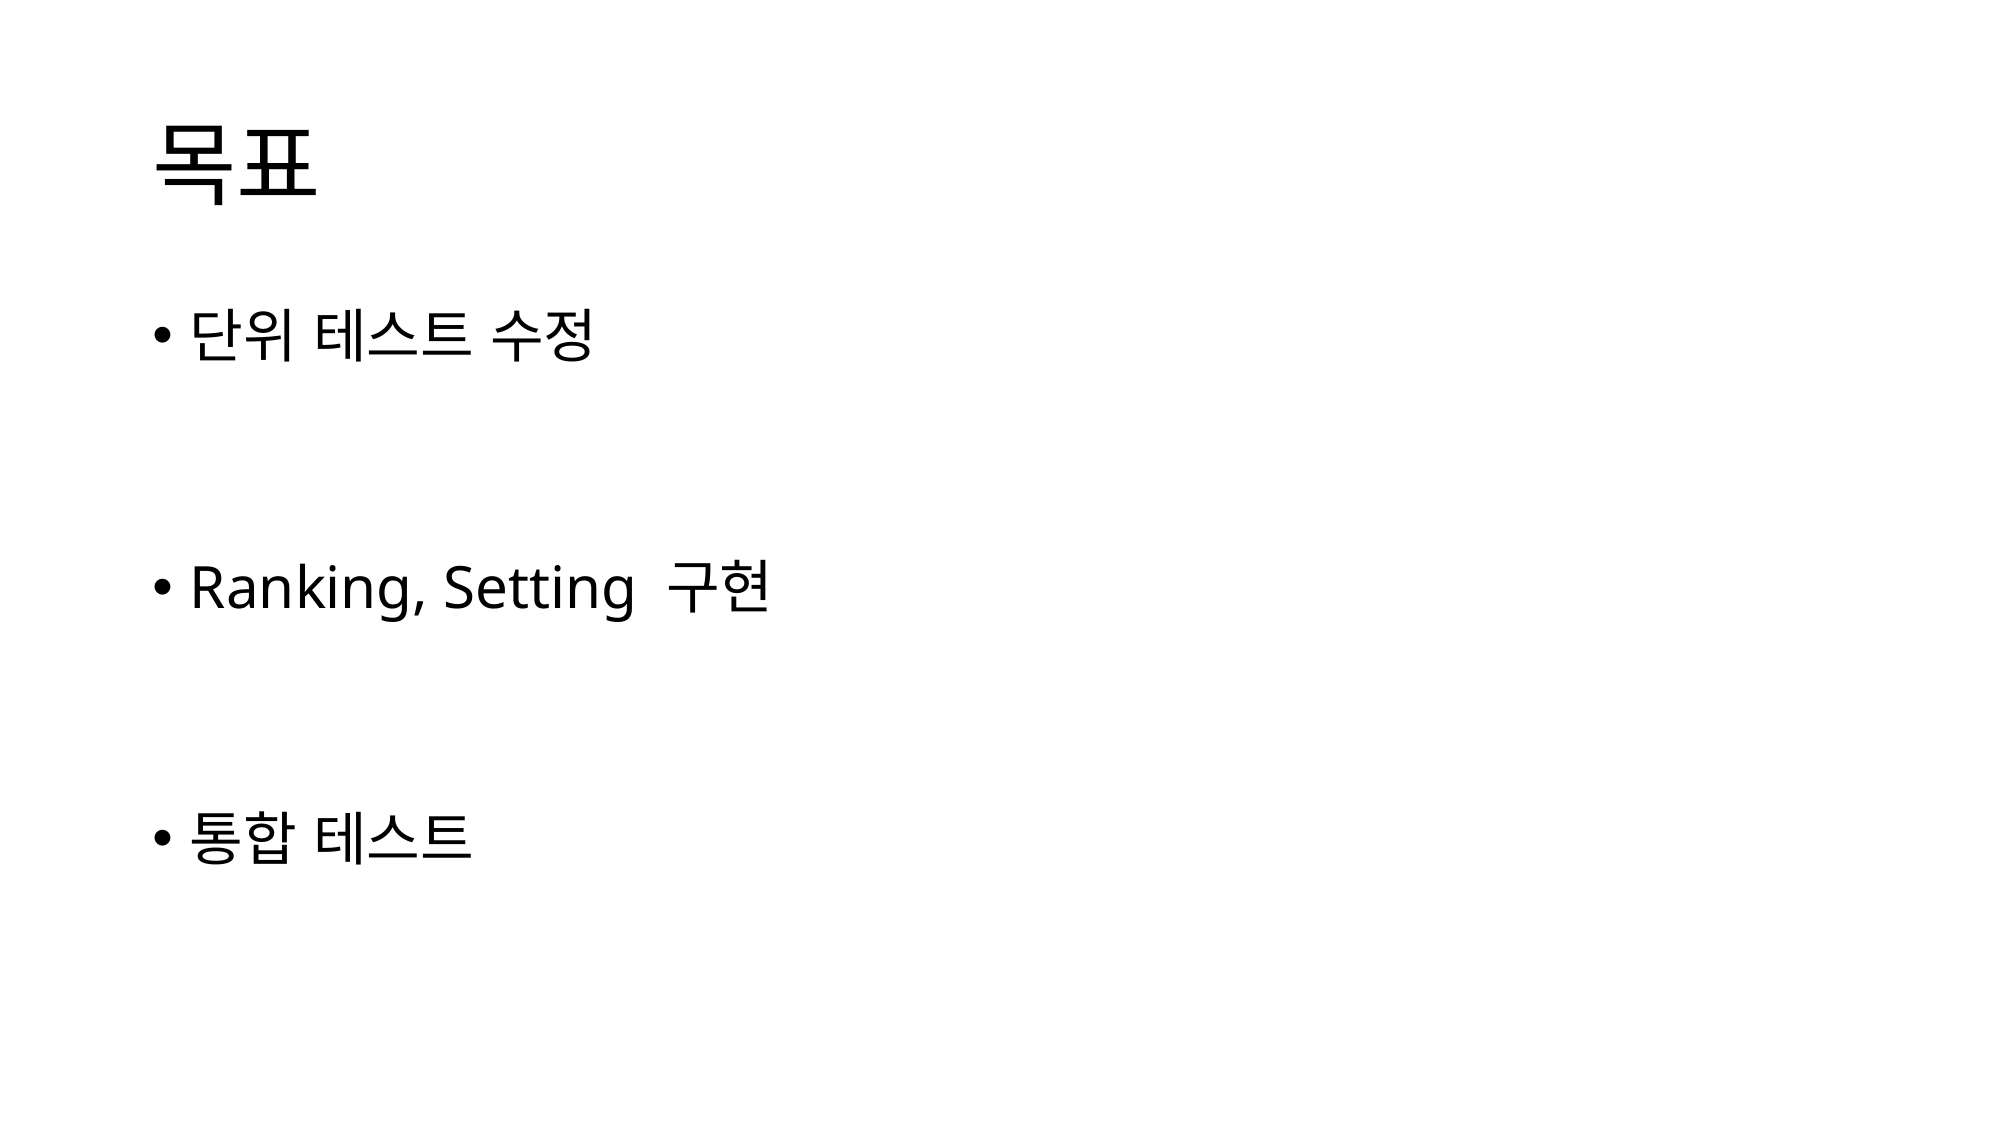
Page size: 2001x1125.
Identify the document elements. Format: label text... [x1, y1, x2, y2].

title 목표 [137, 59, 1863, 278]
list 단위 테스트 수정 Ranking, Setting 구현 통합 테스트 [137, 299, 1863, 1014]
